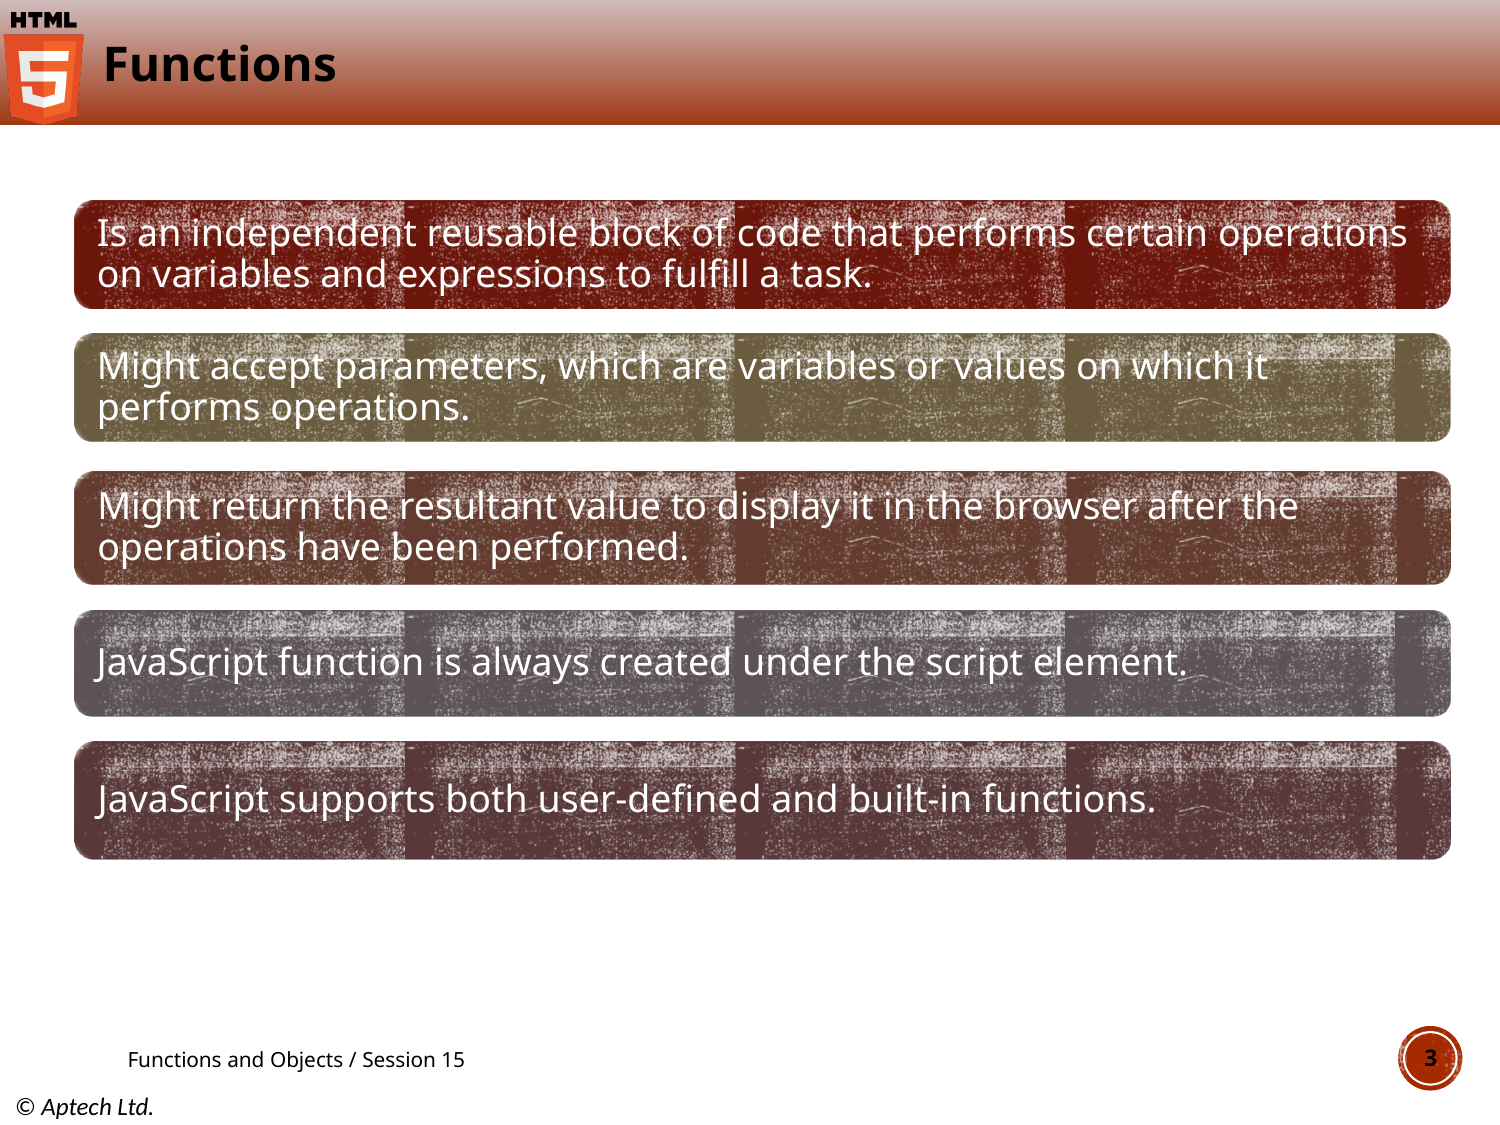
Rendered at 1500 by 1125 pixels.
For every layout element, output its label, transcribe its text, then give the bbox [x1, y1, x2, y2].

footer Functions and Objects / Session 15 [112, 1028, 891, 1089]
picture [0, 12, 100, 125]
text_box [78, 165, 1448, 860]
title Functions [75, 32, 1475, 100]
slide_number 3 [1391, 1028, 1471, 1089]
